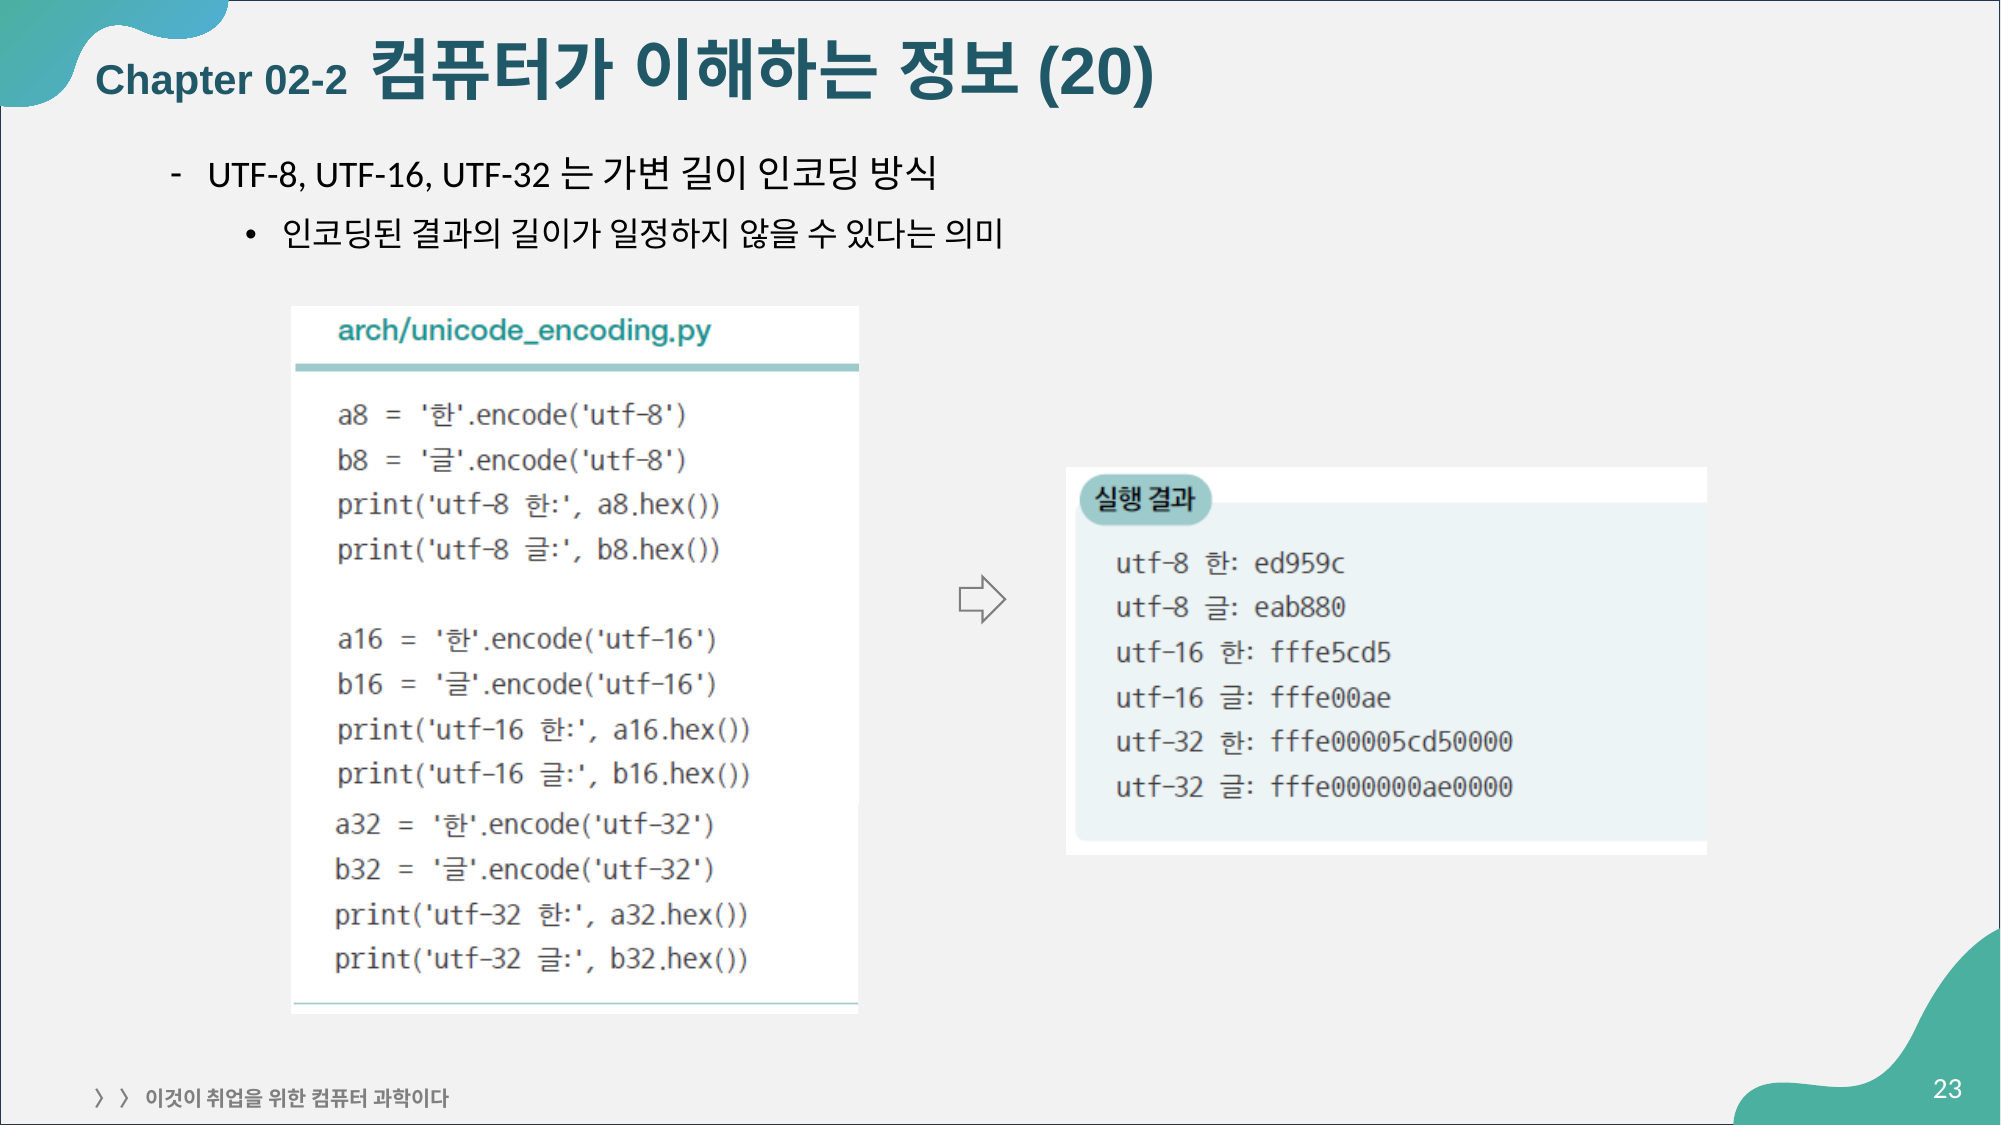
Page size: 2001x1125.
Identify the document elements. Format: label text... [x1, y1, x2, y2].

picture [1065, 466, 1707, 855]
footer 〉 〉 이것이 취업을 위한 컴퓨터 과학이다 [79, 1078, 755, 1114]
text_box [290, 305, 859, 1015]
title Chapter 02-2 컴퓨터가 이해하는 정보(20) [79, 17, 1931, 128]
text_box [959, 576, 1006, 622]
list UTF-8, UTF-16, UTF-32는 가변 길이 인코딩 방식 인코딩된 결과의 길이가 일정하지 않을 수 있다는 의미 [79, 133, 1931, 1035]
slide_number ‹#› [1917, 1061, 1984, 1122]
